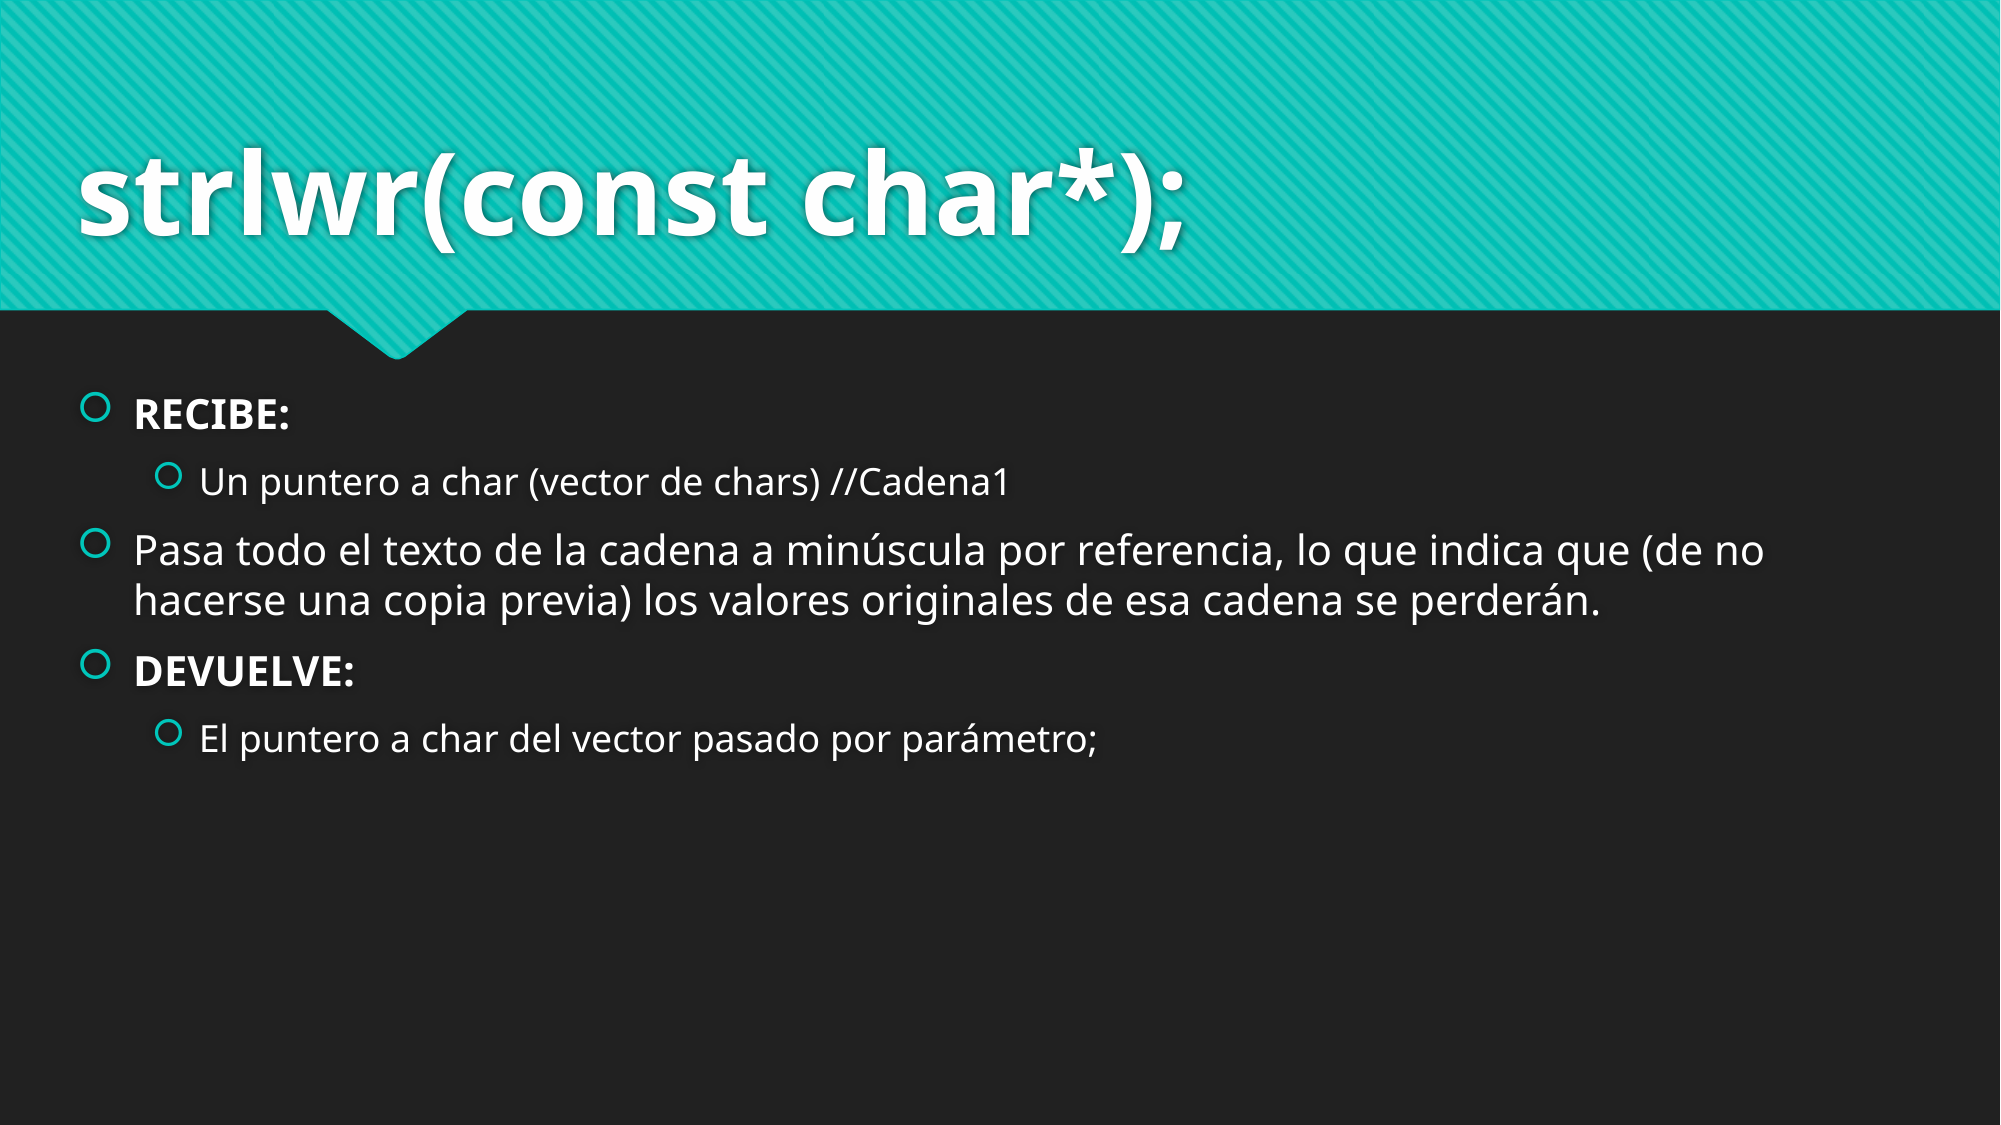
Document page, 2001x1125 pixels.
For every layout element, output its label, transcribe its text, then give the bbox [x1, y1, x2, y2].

title strlwr(const char*); [61, 53, 1938, 267]
list RECIBE: Un puntero a char (vector de chars) //Cadena1 Pasa todo el texto de la cadena a minúscula por referencia, lo que indica que (de no hacerse una copia previa) los valores originales de esa cadena se perderán. DEVUELVE: El puntero a char del vector pasado por parámetro; [61, 380, 1938, 1072]
